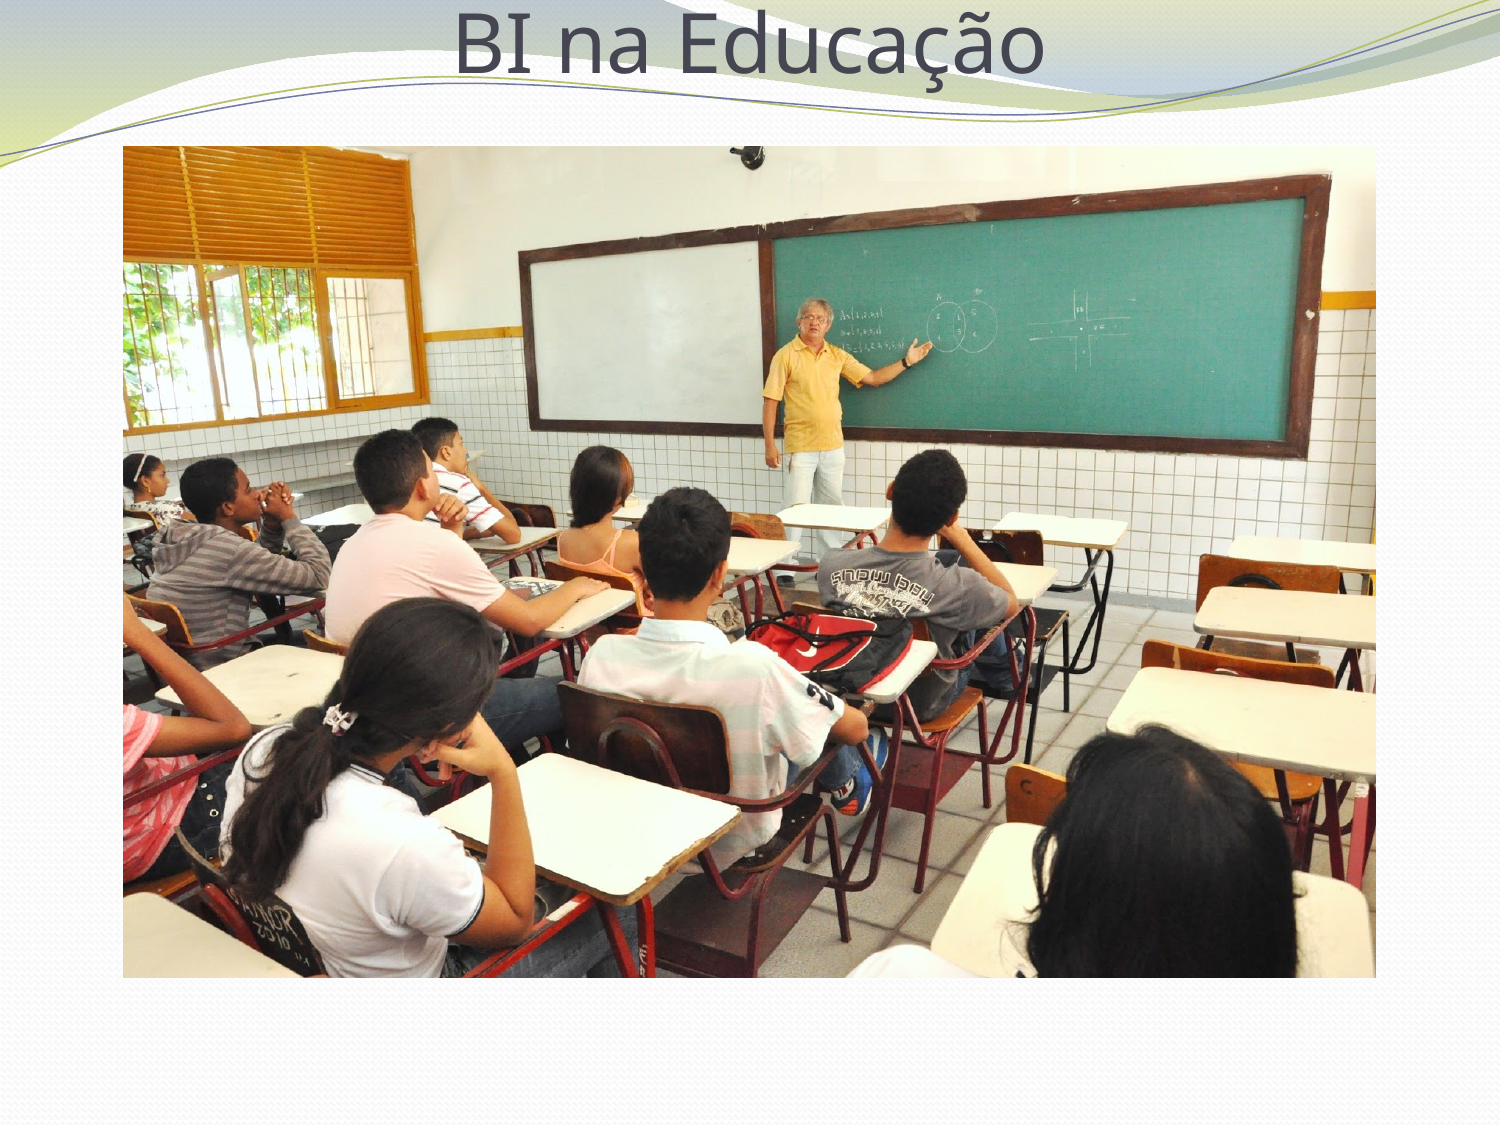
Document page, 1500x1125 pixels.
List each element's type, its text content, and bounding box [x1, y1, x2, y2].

title BI na Educação [75, 11, 1425, 90]
picture [123, 146, 1377, 979]
